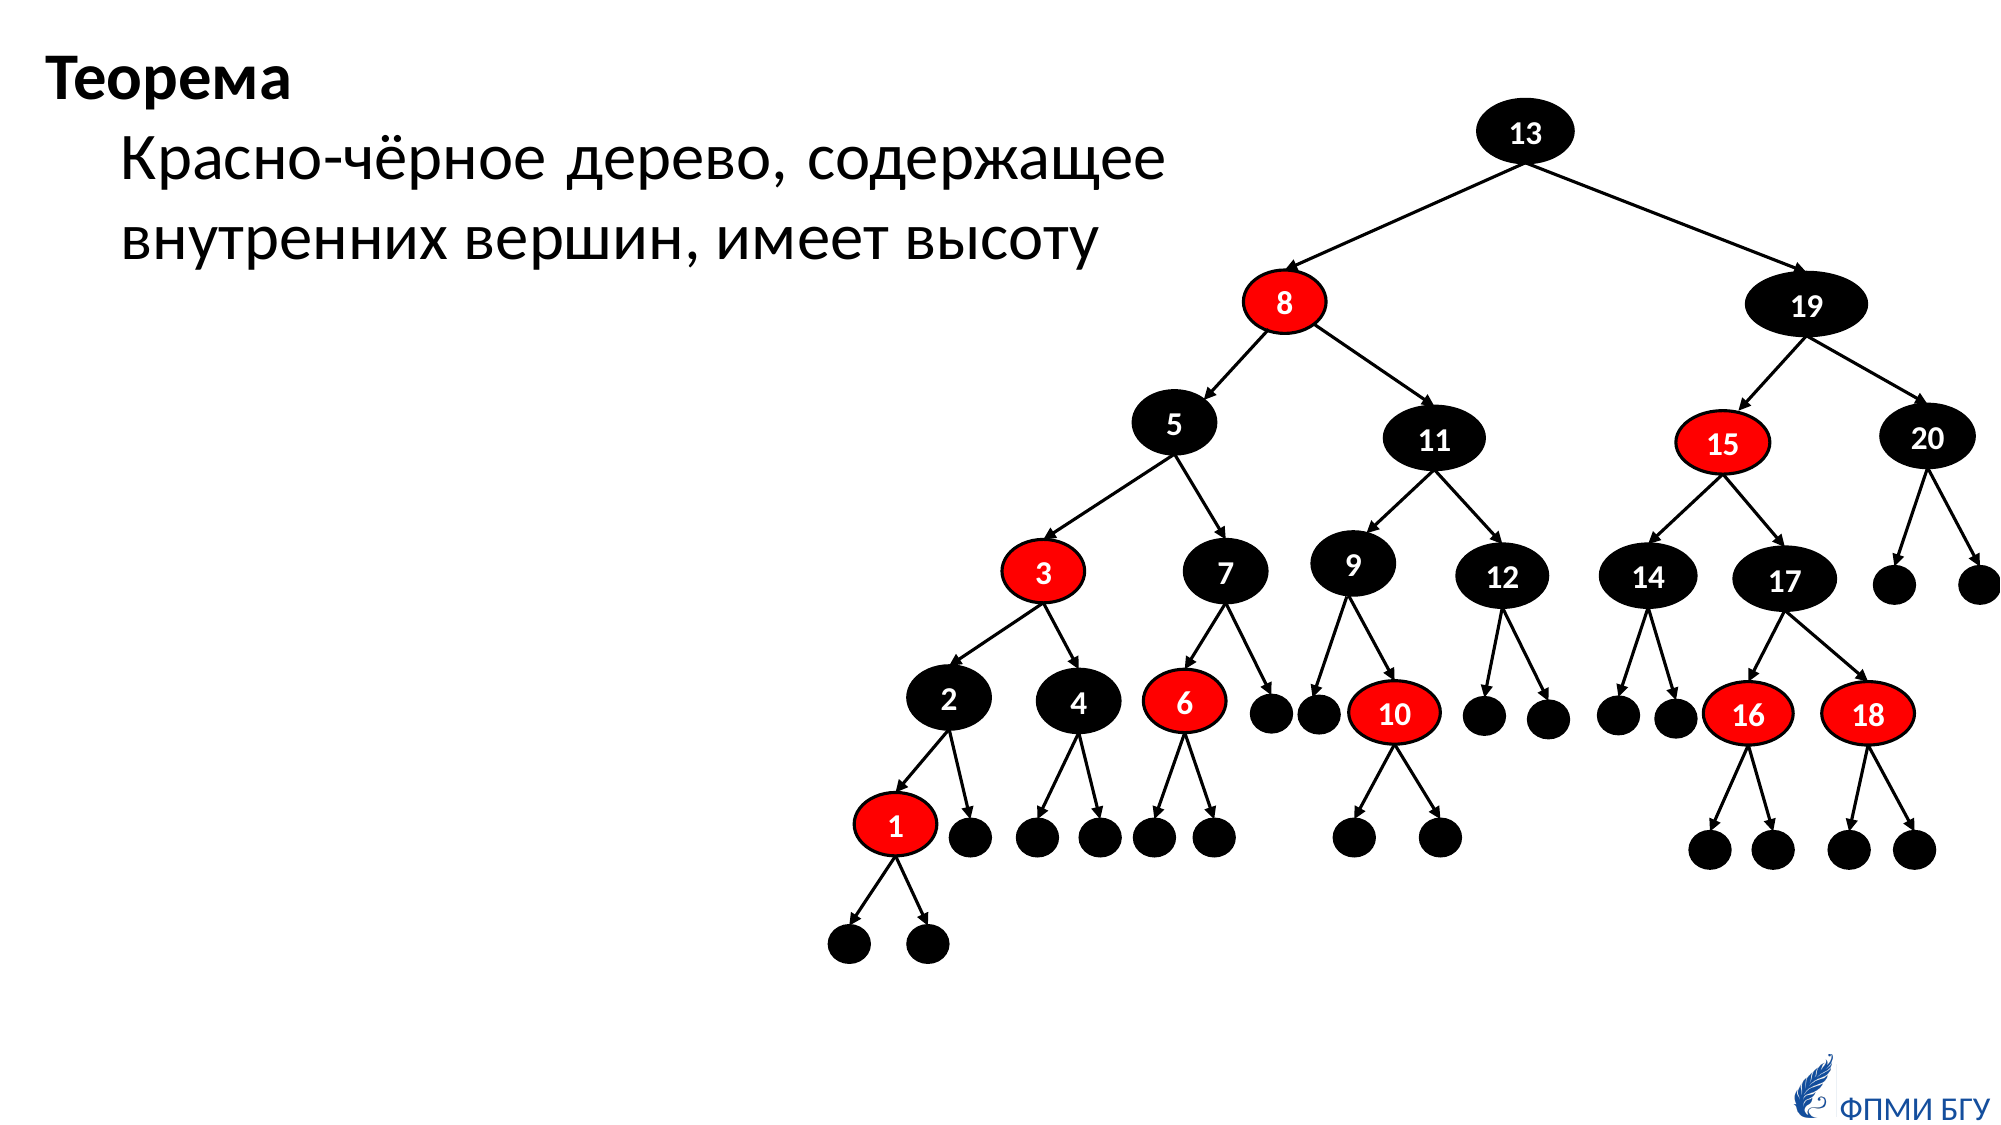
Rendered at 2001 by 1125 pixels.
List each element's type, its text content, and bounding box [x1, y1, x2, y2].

picture [1793, 1053, 1837, 1118]
text_box ФПМИ БГУ [1830, 1087, 2000, 1125]
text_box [829, 99, 2000, 963]
